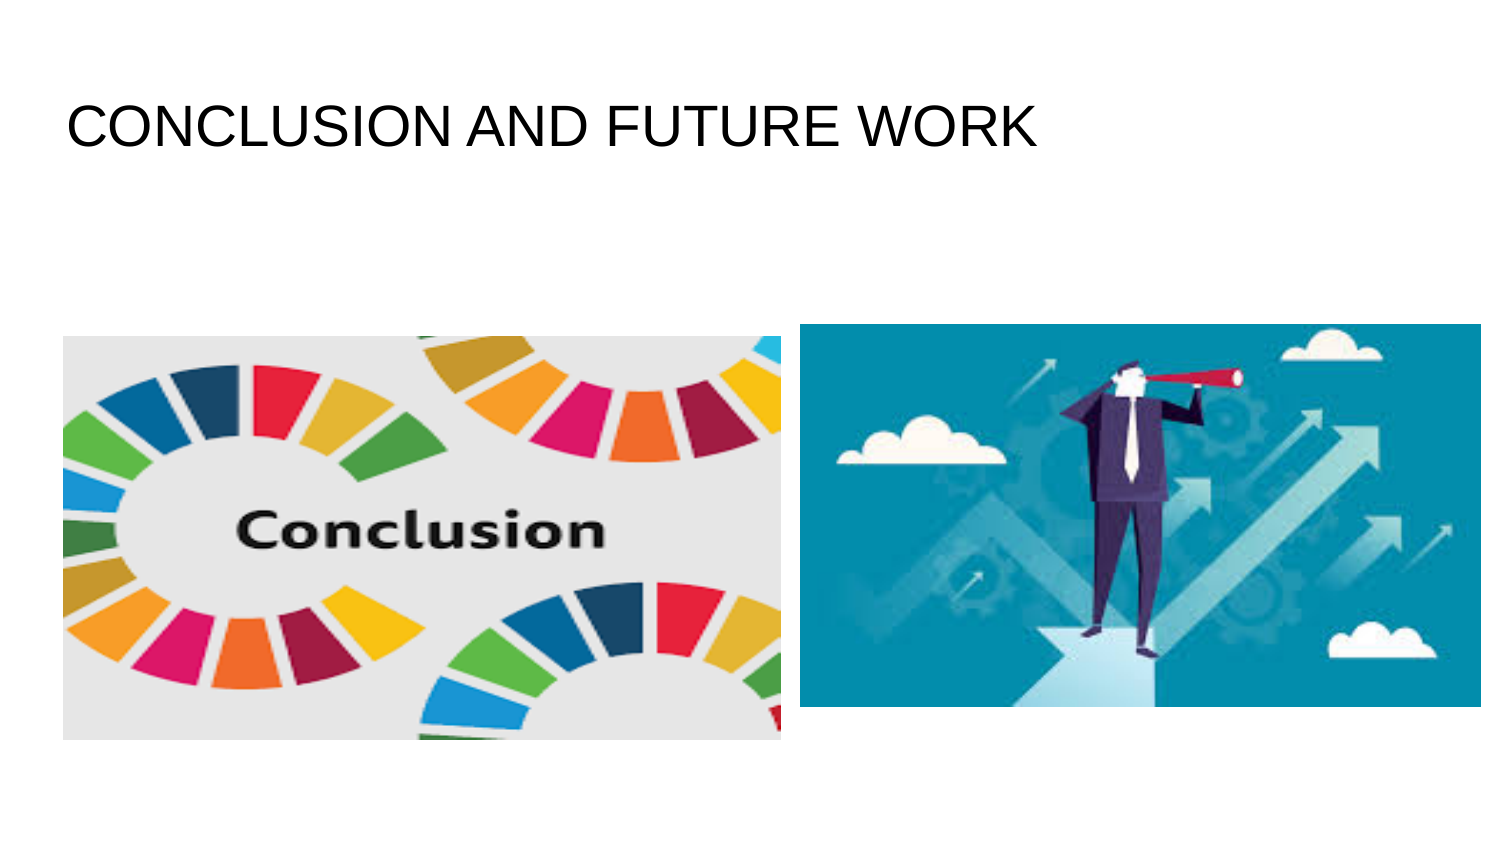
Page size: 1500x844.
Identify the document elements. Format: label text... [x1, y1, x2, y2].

picture [63, 335, 782, 740]
title CONCLUSION AND FUTURE WORK [51, 72, 1449, 167]
picture [1163, 663, 1167, 708]
picture [799, 324, 1481, 708]
